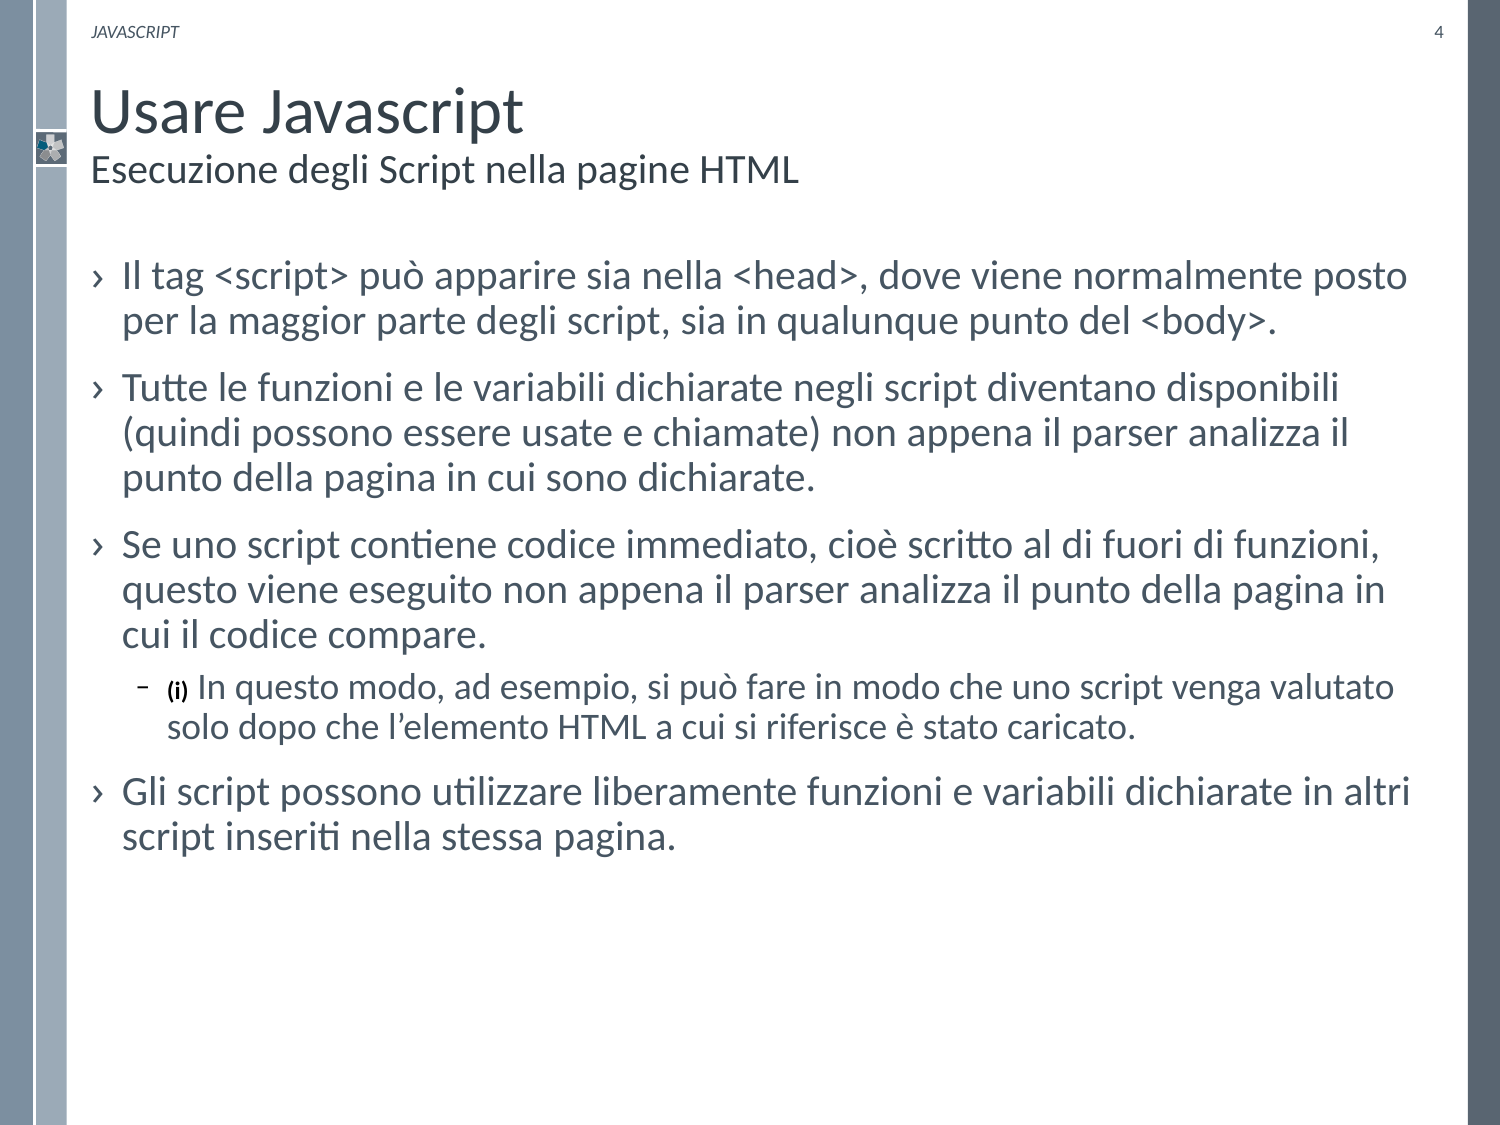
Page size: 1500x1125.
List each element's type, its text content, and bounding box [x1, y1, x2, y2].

picture [37, 134, 64, 161]
slide_number 4 [1370, 8, 1459, 55]
title Usare Javascript Esecuzione degli Script nella pagine HTML [75, 68, 1459, 233]
footer Javascript [76, 8, 566, 55]
list Il tag <script> può apparire sia nella <head>, dove viene normalmente posto per la maggior parte degli script, sia in qualunque punto del <body>. Tutte le funzioni e le variabili dichiarate negli script diventano disponibili (quindi possono essere usate e chiamate) non appena il parser analizza il punto della pagina in cui sono dichiarate. Se uno script contiene codice immediato, cioè scritto al di fuori di funzioni, questo viene eseguito non appena il parser analizza il punto della pagina in cui il codice compare. (i) In questo modo, ad esempio, si può fare in modo che uno script venga valutato solo dopo che l’elemento HTML a cui si riferisce è stato caricato. Gli script possono utilizzare liberamente funzioni e variabili dichiarate in altri script inseriti nella stessa pagina. [76, 246, 1459, 1106]
